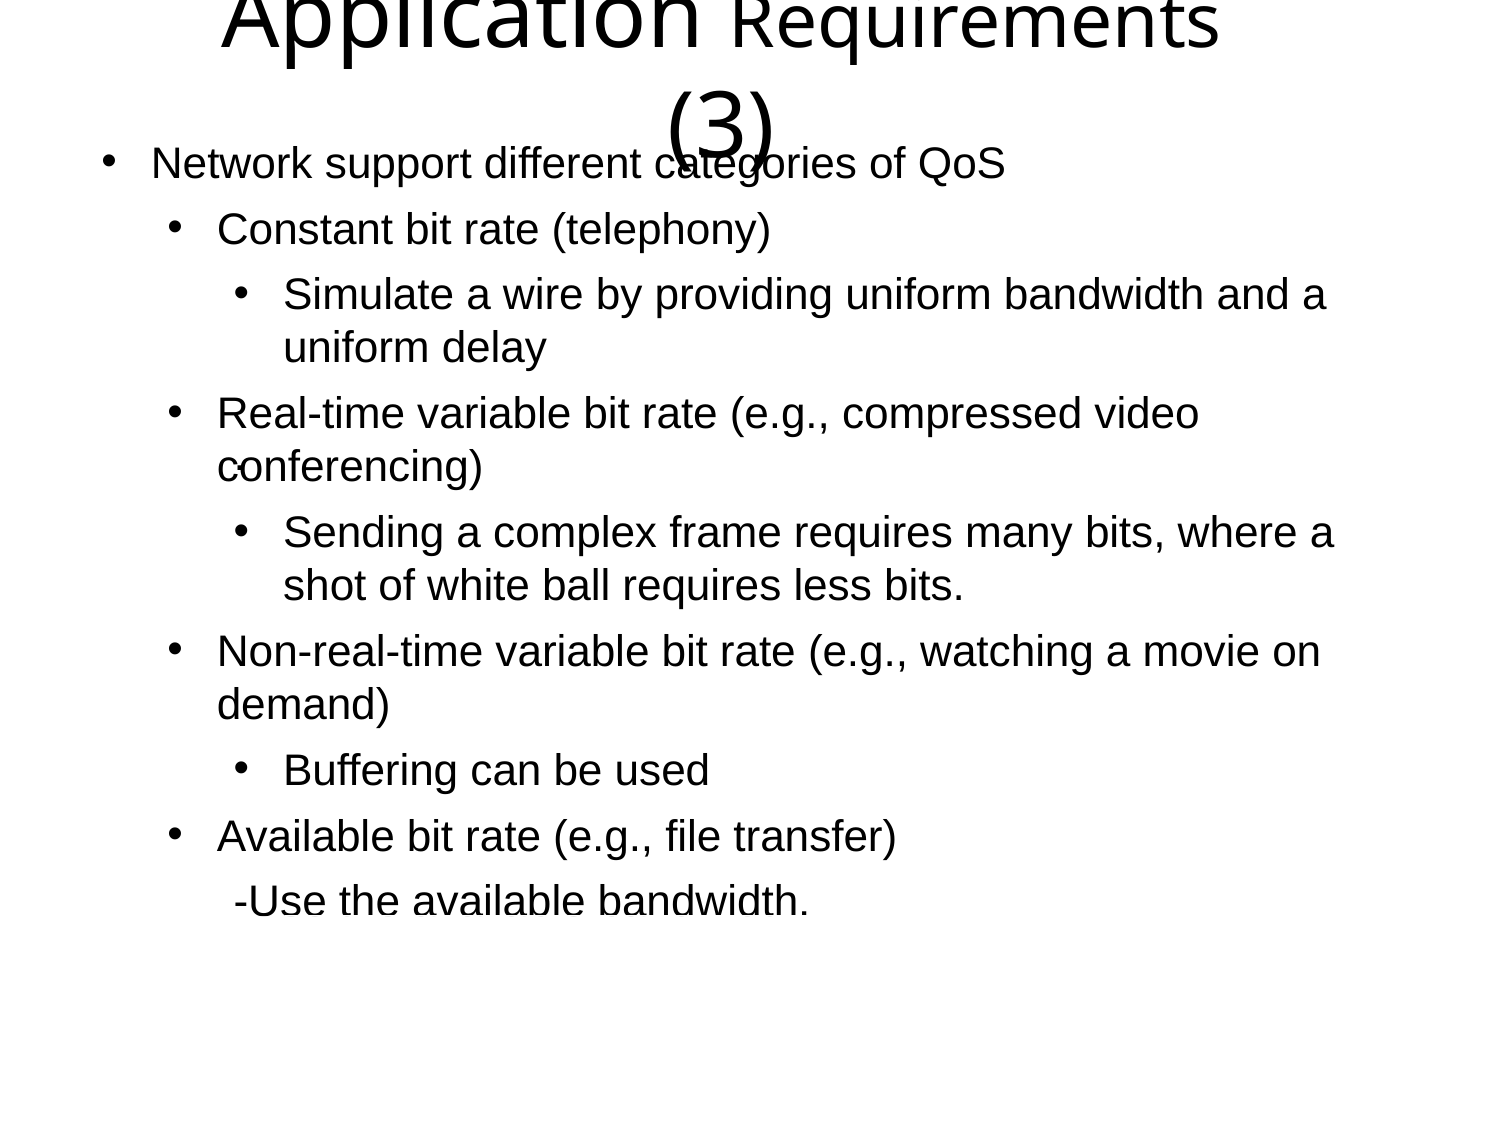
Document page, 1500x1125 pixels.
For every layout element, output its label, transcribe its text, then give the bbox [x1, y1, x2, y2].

text_box . [233, 430, 247, 480]
title Application Requirements (3) [155, 0, 1286, 121]
text_box Network support different categories of QoS Constant bit rate (telephony) Simulate a wire by providing uniform bandwidth and a uniform delay Real-time variable bit rate (e.g., compressed video conferencing) Sending a complex frame requires many bits, where a shot of white ball requires less bits. Non-real-time variable bit rate (e.g., watching a movie on demand) Buffering can be used Available bit rate (e.g., file transfer) -Use the available bandwidth. [99, 121, 1412, 992]
